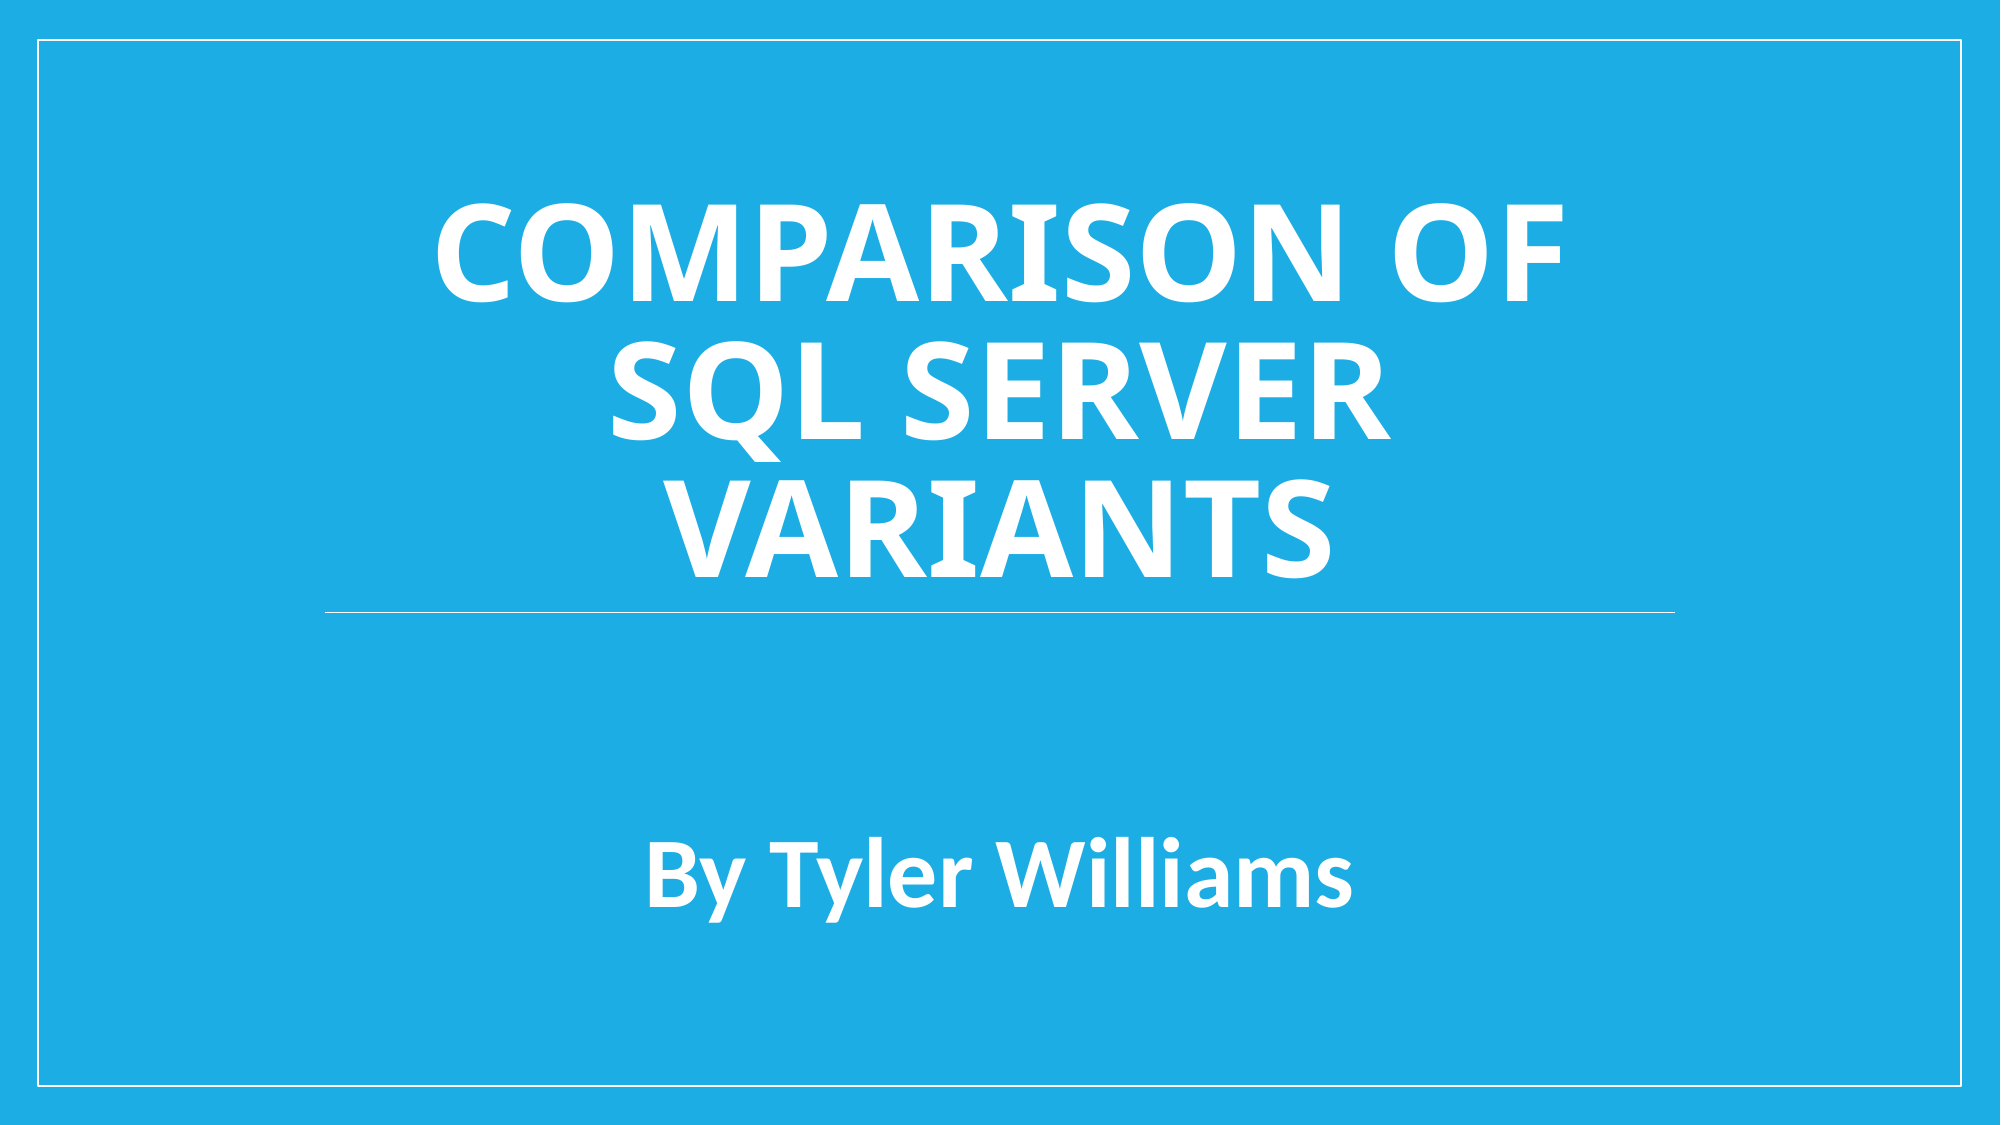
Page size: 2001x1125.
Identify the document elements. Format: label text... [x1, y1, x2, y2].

title Comparison of SQL Server Variants [336, 181, 1664, 613]
text_box By Tyler Williams [610, 800, 1390, 936]
